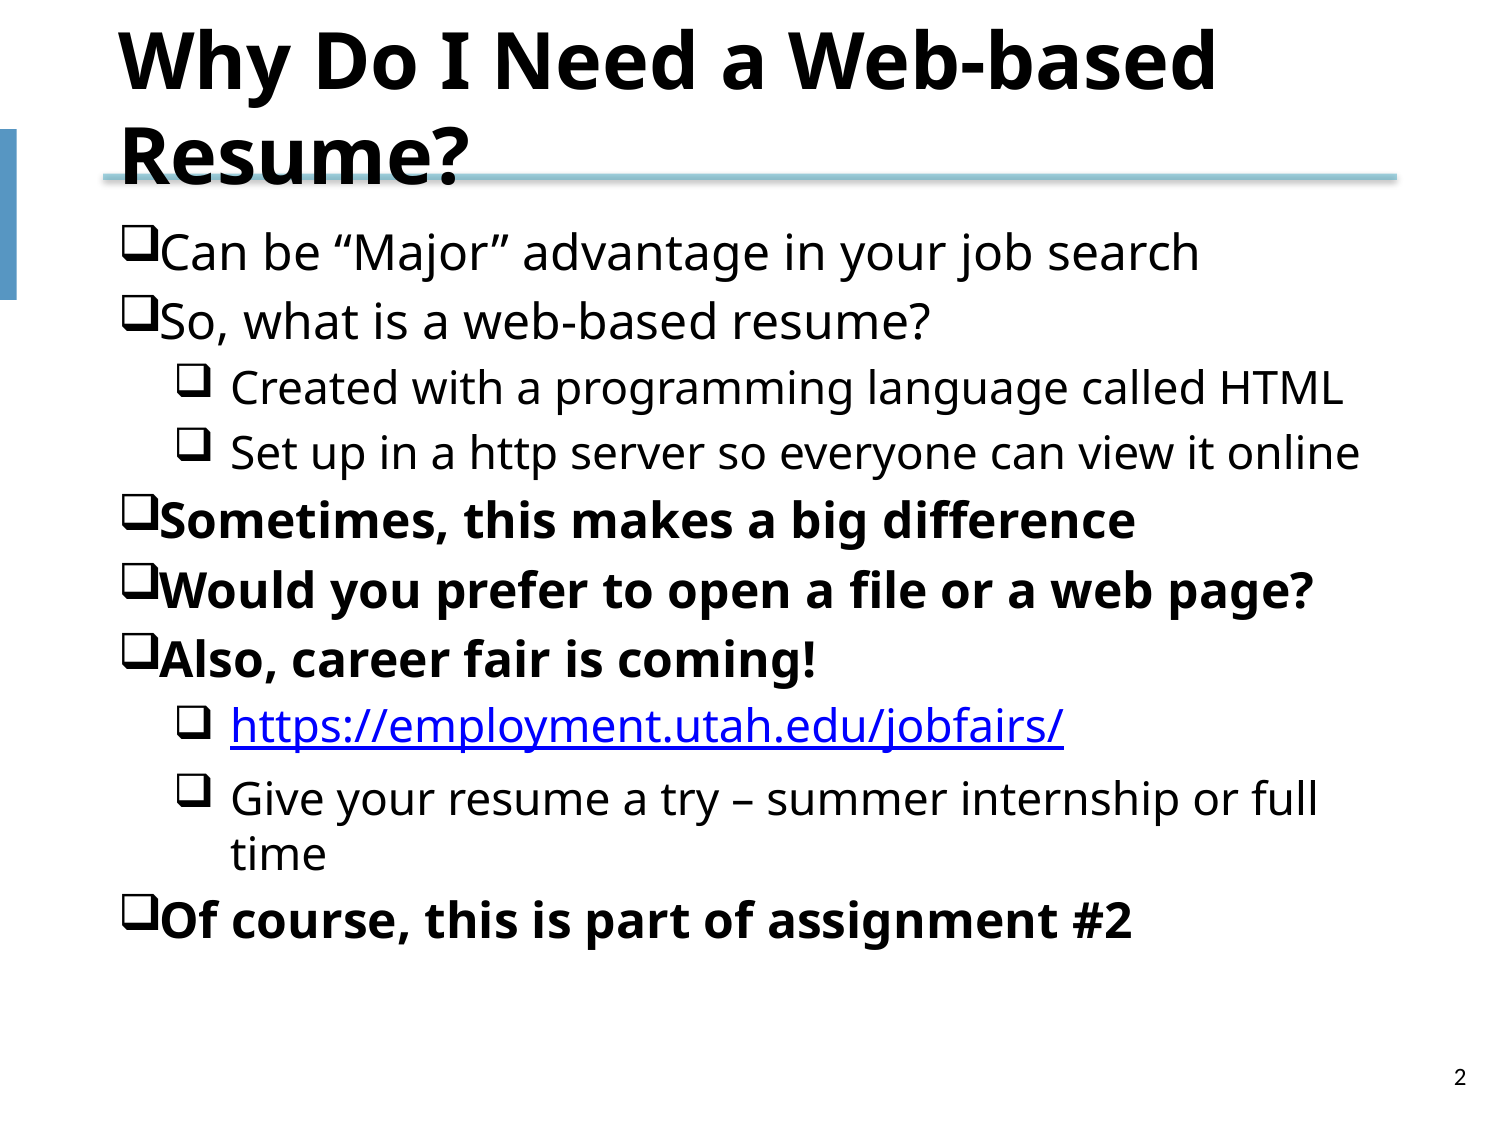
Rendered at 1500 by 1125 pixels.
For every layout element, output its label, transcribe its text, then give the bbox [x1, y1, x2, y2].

slide_number 2 [1131, 1045, 1482, 1106]
list Can be “Major” advantage in your job search So, what is a web-based resume? Created with a programming language called HTML Set up in a http server so everyone can view it online Sometimes, this makes a big difference Would you prefer to open a file or a web page? Also, career fair is coming! https://employment.utah.edu/jobfairs/ Give your resume a try – summer internship or full time Of course, this is part of assignment #2 [103, 212, 1397, 1070]
title Why Do I Need a Web-based Resume? [103, 25, 1397, 185]
